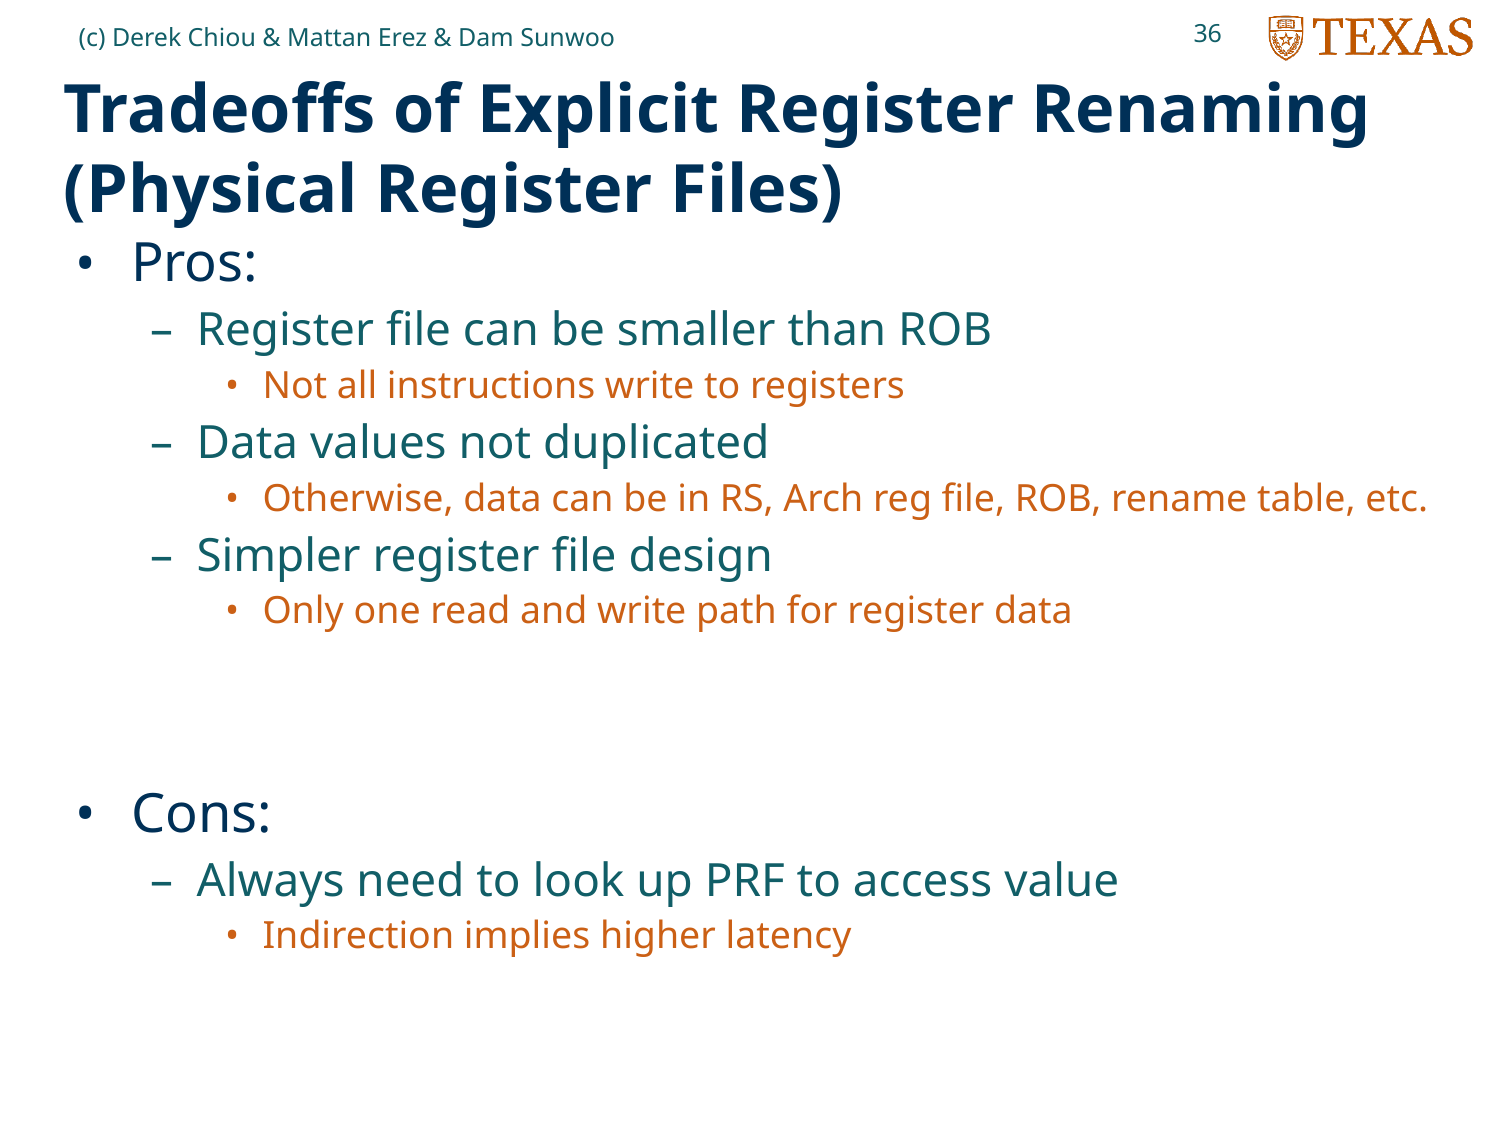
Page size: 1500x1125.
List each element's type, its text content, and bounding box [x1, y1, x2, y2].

footer (c) Derek Chiou & Mattan Erez & Dam Sunwoo [63, 3, 914, 73]
title Tradeoffs of Explicit Register Renaming (Physical Register Files) [63, 75, 1475, 223]
slide_number 36 [1100, 0, 1238, 73]
picture [1268, 12, 1474, 63]
list Pros: Register file can be smaller than ROB Not all instructions write to registers Data values not duplicated Otherwise, data can be in RS, Arch reg file, ROB, rename table, etc. Simpler register file design Only one read and write path for register data Cons: Always need to look up PRF to access value Indirection implies higher latency [75, 235, 1475, 1123]
